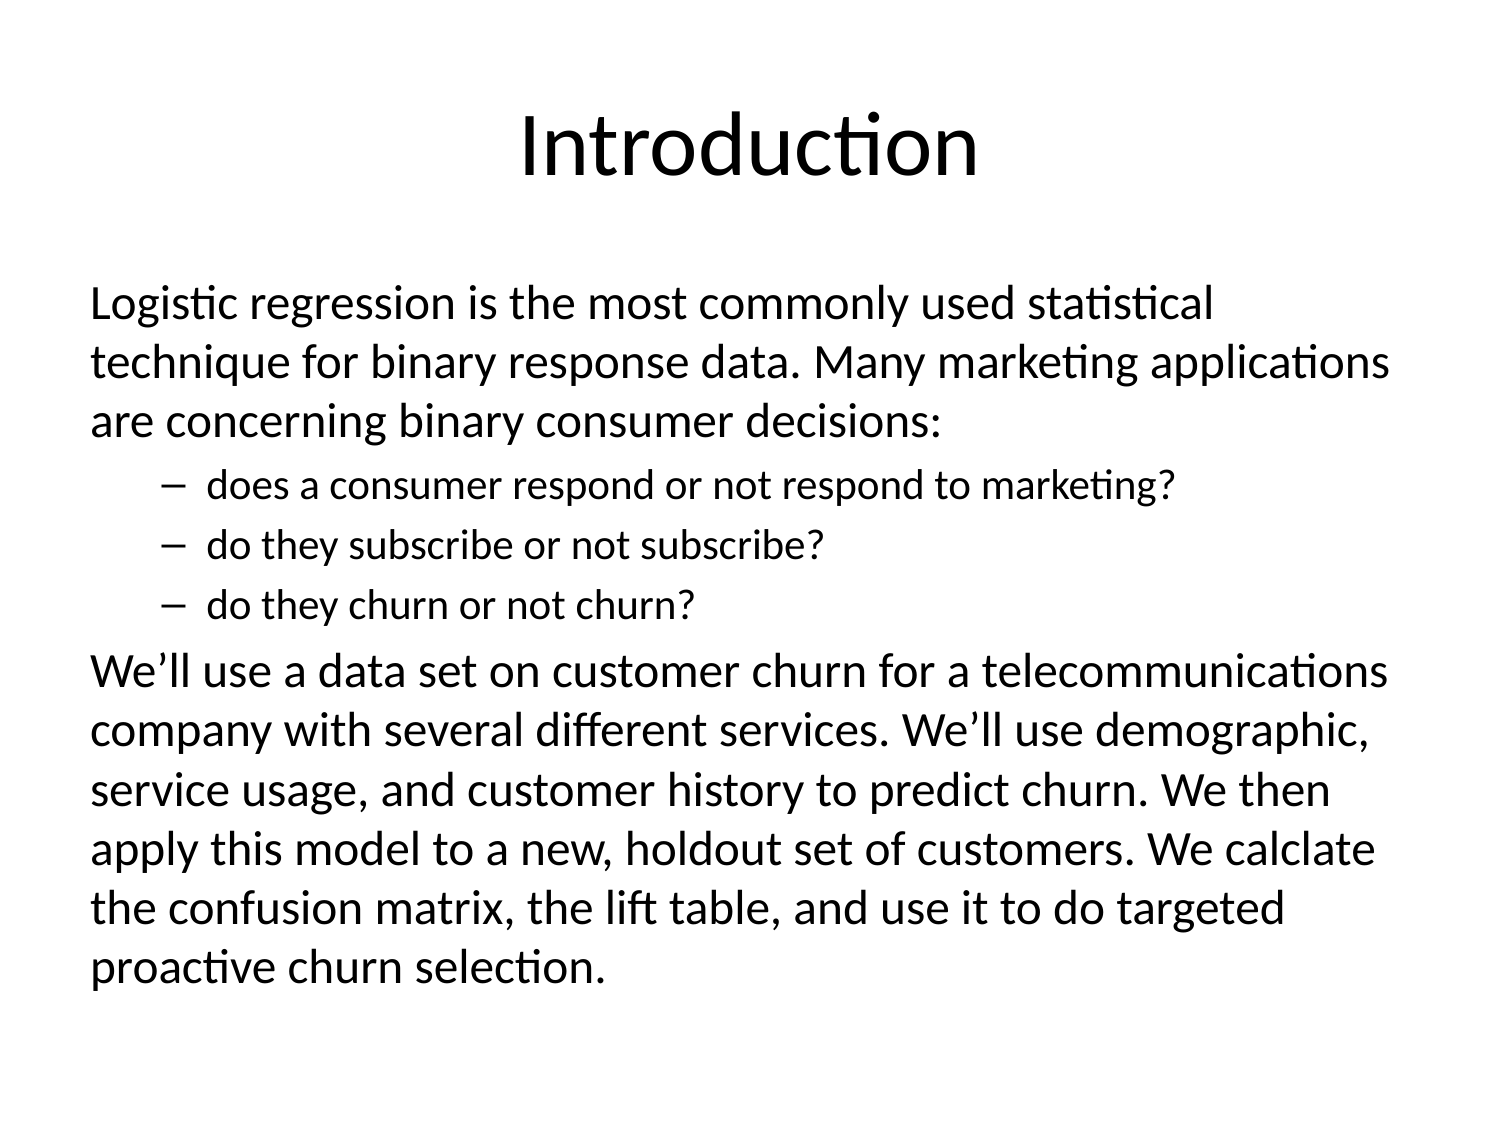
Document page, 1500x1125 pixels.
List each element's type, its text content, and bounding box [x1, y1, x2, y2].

title Introduction [75, 45, 1425, 233]
list Logistic regression is the most commonly used statistical technique for binary response data. Many marketing applications are concerning binary consumer decisions: does a consumer respond or not respond to marketing? do they subscribe or not subscribe? do they churn or not churn? We’ll use a data set on customer churn for a telecommunications company with several different services. We’ll use demographic, service usage, and customer history to predict churn. We then apply this model to a new, holdout set of customers. We calclate the confusion matrix, the lift table, and use it to do targeted proactive churn selection. [75, 262, 1425, 1005]
